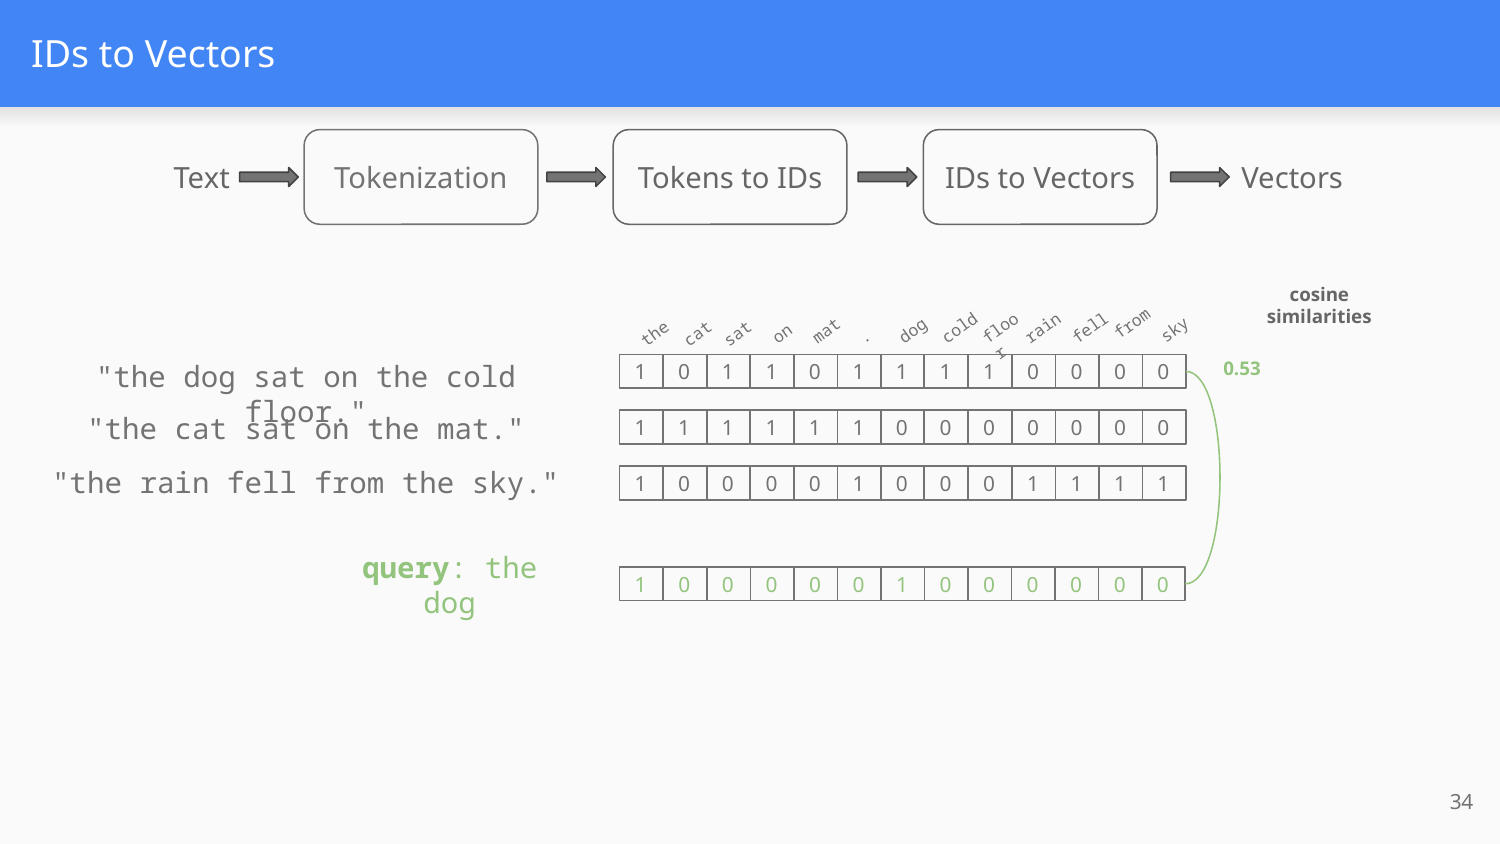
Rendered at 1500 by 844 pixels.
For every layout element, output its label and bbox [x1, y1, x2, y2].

slide_number [1398, 770, 1489, 835]
text_box [546, 167, 606, 187]
text_box [1208, 351, 1277, 386]
title [16, 2, 1464, 102]
text_box [613, 129, 847, 225]
text_box [322, 540, 577, 628]
text_box [304, 129, 538, 225]
text_box [1170, 149, 1359, 205]
text_box [156, 149, 299, 205]
text_box [923, 129, 1158, 225]
text_box [25, 343, 587, 505]
text_box [858, 167, 917, 187]
text_box [615, 276, 1419, 601]
